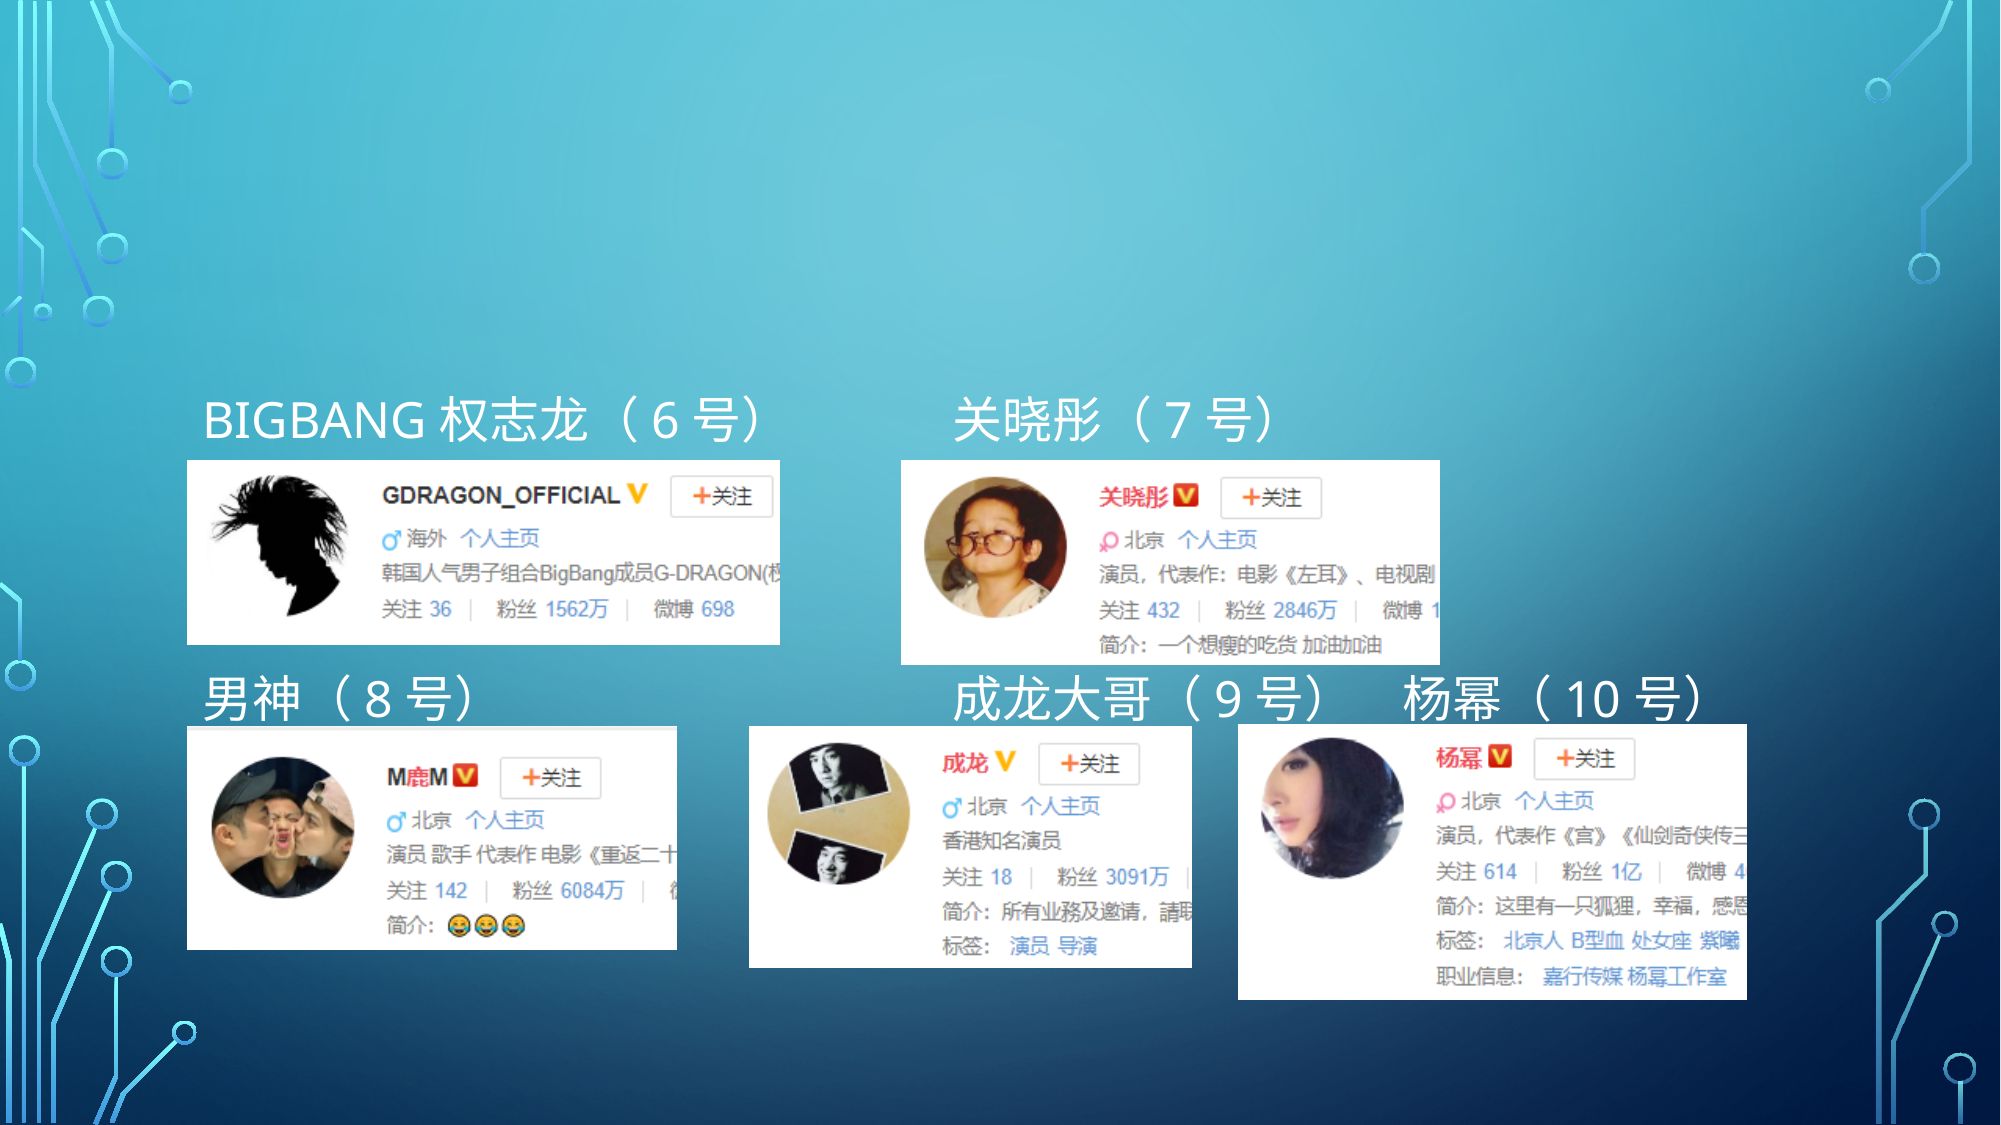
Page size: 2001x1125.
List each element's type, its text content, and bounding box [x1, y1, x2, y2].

picture [1238, 724, 1747, 1000]
picture [186, 459, 780, 645]
list BIGBANG权志龙（6号） 关晓彤（7号） 男神（8号） 成龙大哥（9号） 杨幂（10号） [187, 369, 1813, 950]
picture [749, 726, 1193, 968]
picture [186, 726, 677, 951]
picture [901, 459, 1440, 665]
